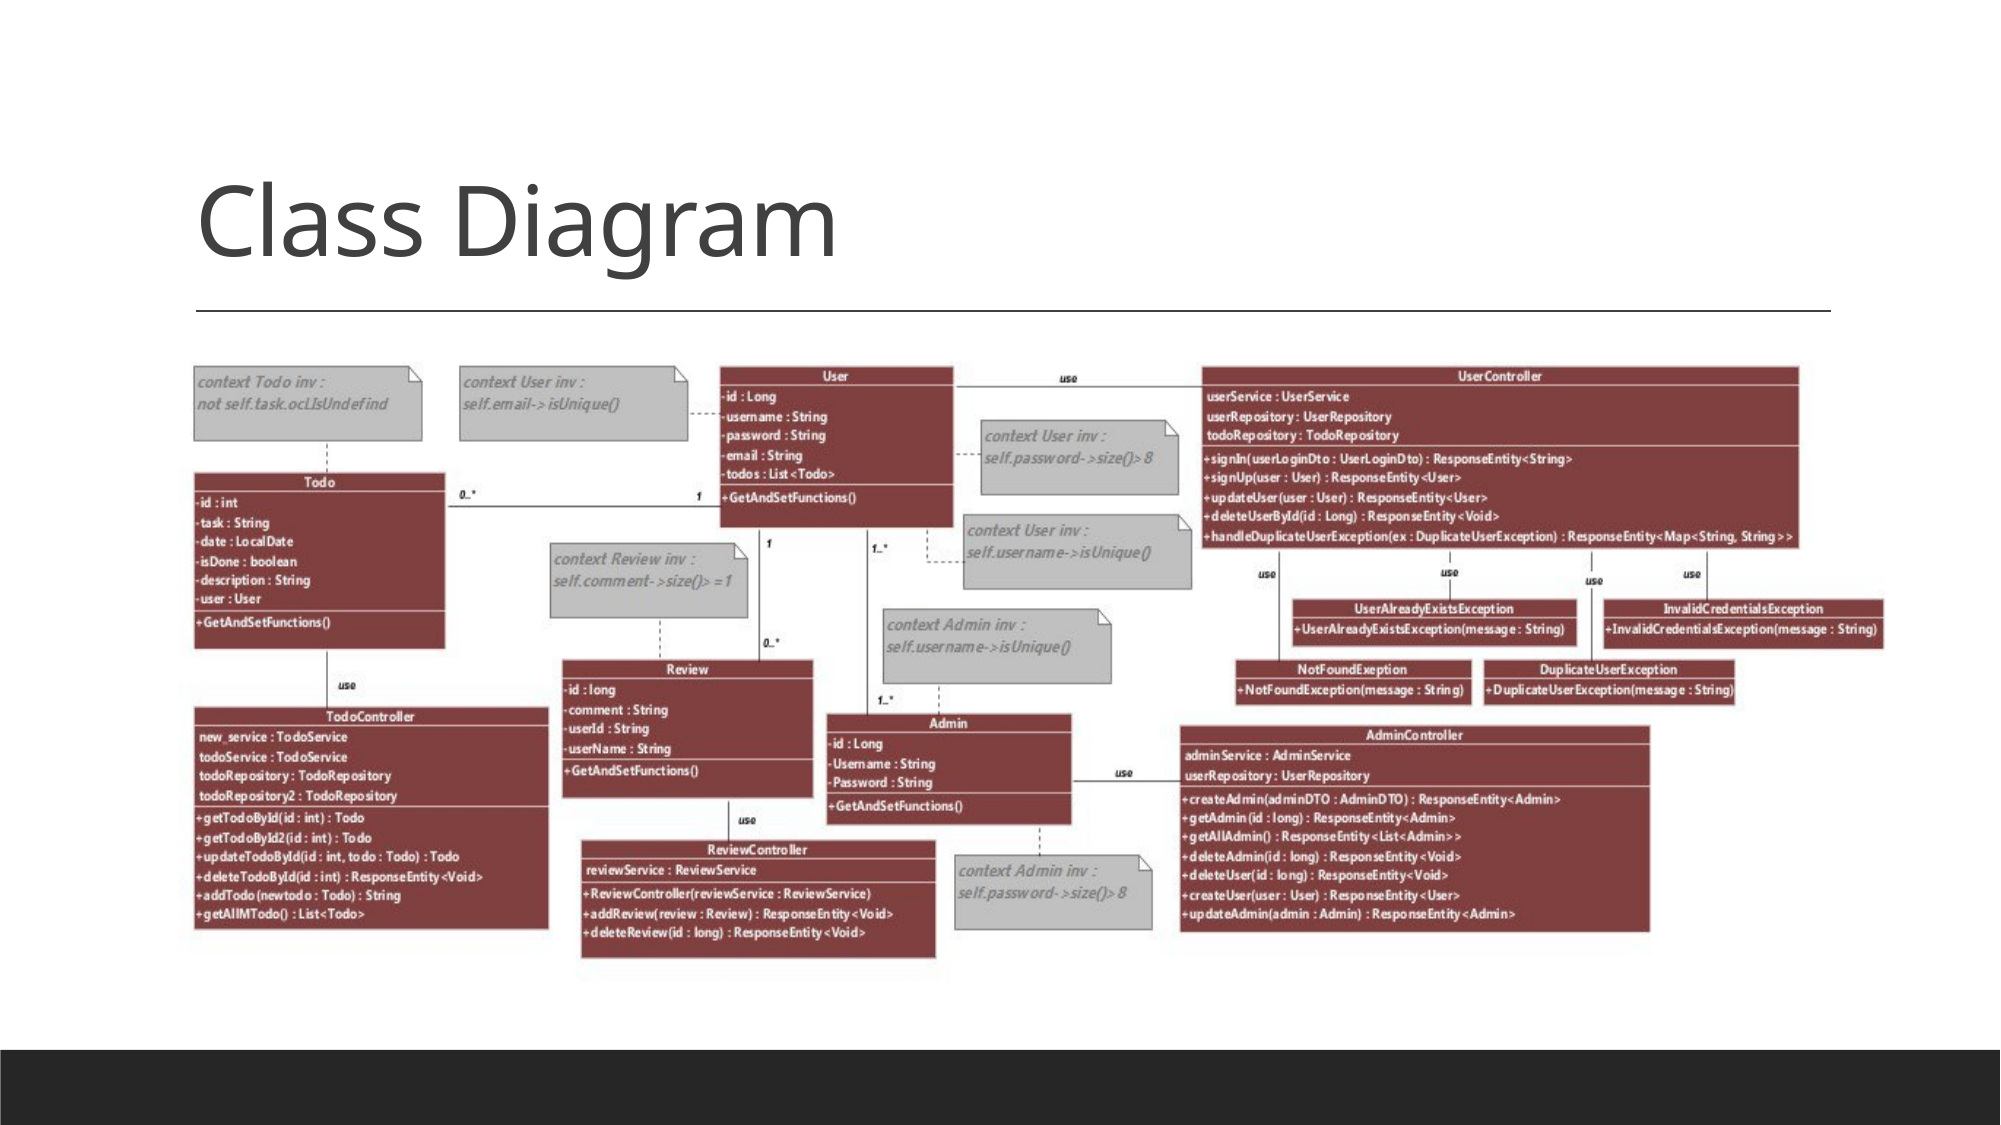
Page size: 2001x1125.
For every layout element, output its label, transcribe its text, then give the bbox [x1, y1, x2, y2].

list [179, 361, 1915, 993]
title Class Diagram [180, 47, 1830, 285]
